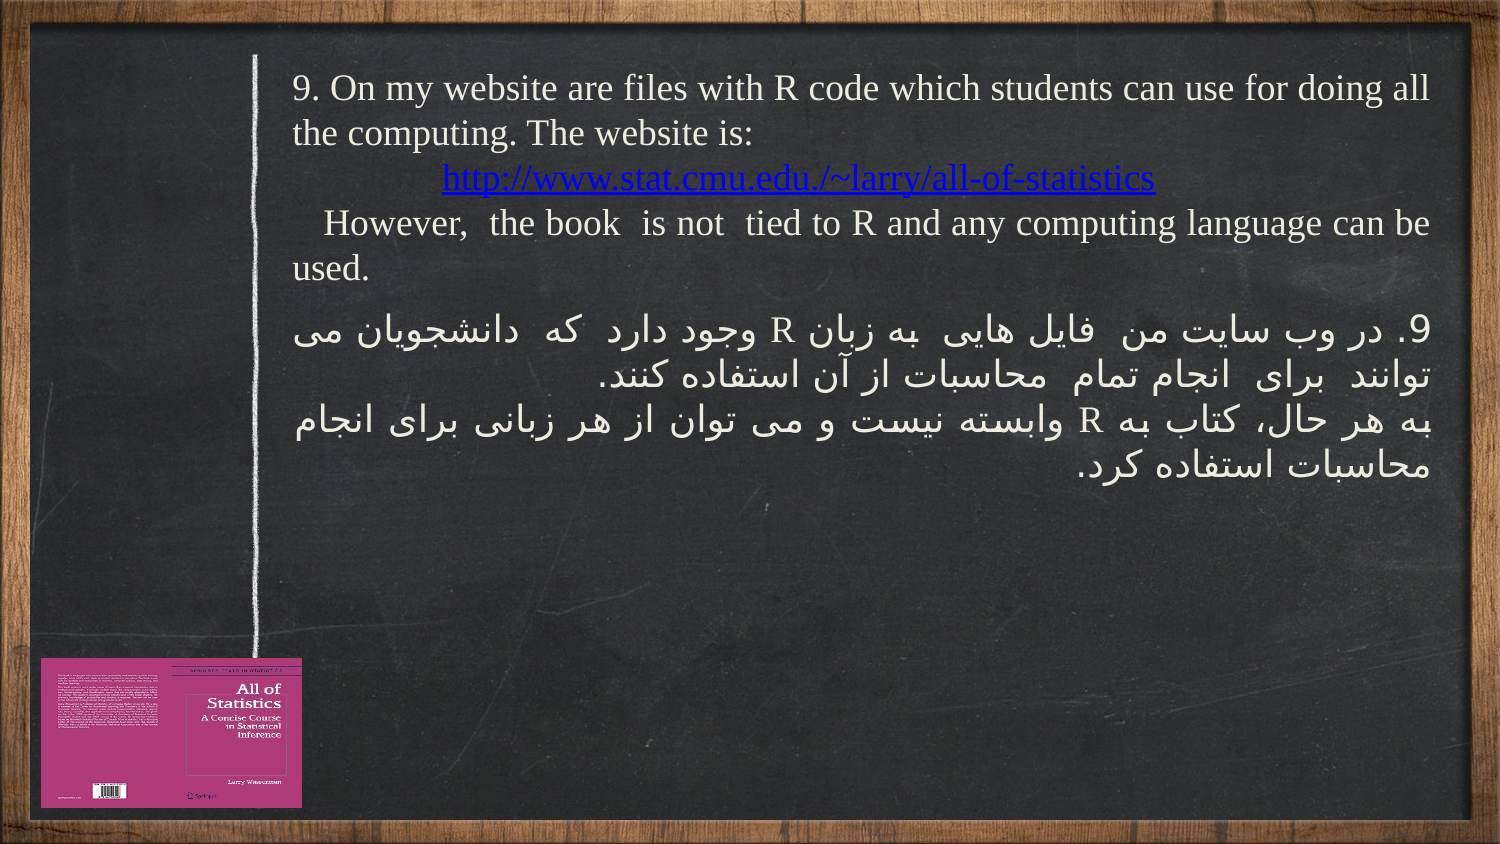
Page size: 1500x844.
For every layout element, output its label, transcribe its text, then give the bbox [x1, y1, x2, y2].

picture [0, 0, 1500, 844]
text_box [40, 657, 302, 809]
text_box 9. در وب سایت من فایل هایی به زبان R وجود دارد که دانشجویان می توانند برای انجام تمام محاسبات از آن استفاده کنند. به هر حال، کتاب به R وابسته نیست و می توان از هر زبانی برای انجام محاسبات استفاده کرد. [277, 297, 1447, 493]
text_box 9. On my website are files with R code which students can use for doing all the computing. The website is: http://www.stat.cmu.edu./~larry/all-of-statistics However, the book is not tied to R and any computing language can be used. [277, 55, 1447, 296]
